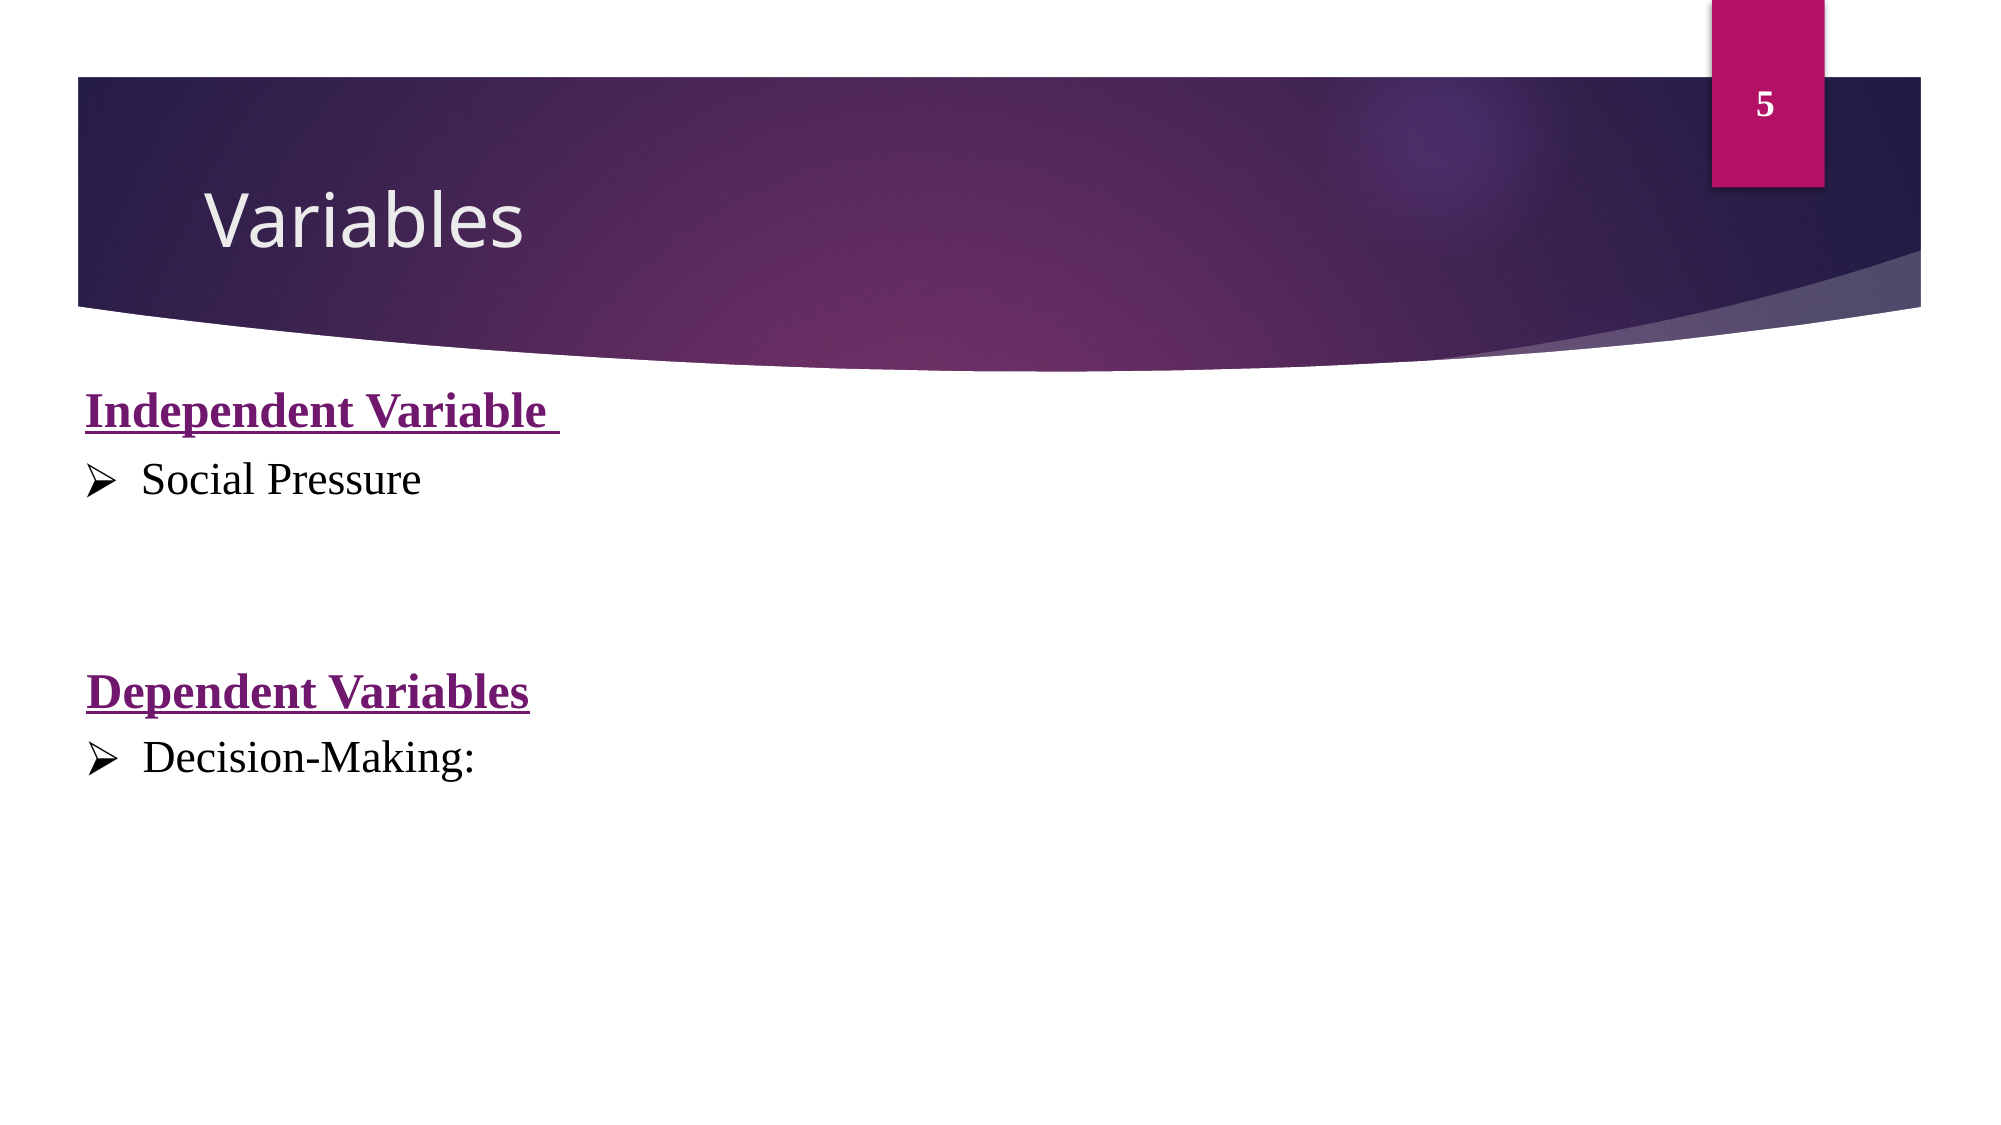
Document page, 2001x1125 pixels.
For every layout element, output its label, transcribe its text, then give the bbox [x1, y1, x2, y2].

text_box Decision-Making: [71, 715, 1936, 790]
text_box Independent Variable [69, 366, 1070, 446]
text_box 5 [1741, 71, 1891, 132]
text_box Dependent Variables [71, 646, 1072, 715]
picture [79, 78, 1920, 371]
text_box Social Pressure [69, 436, 1934, 587]
title Variables [189, 159, 1627, 276]
